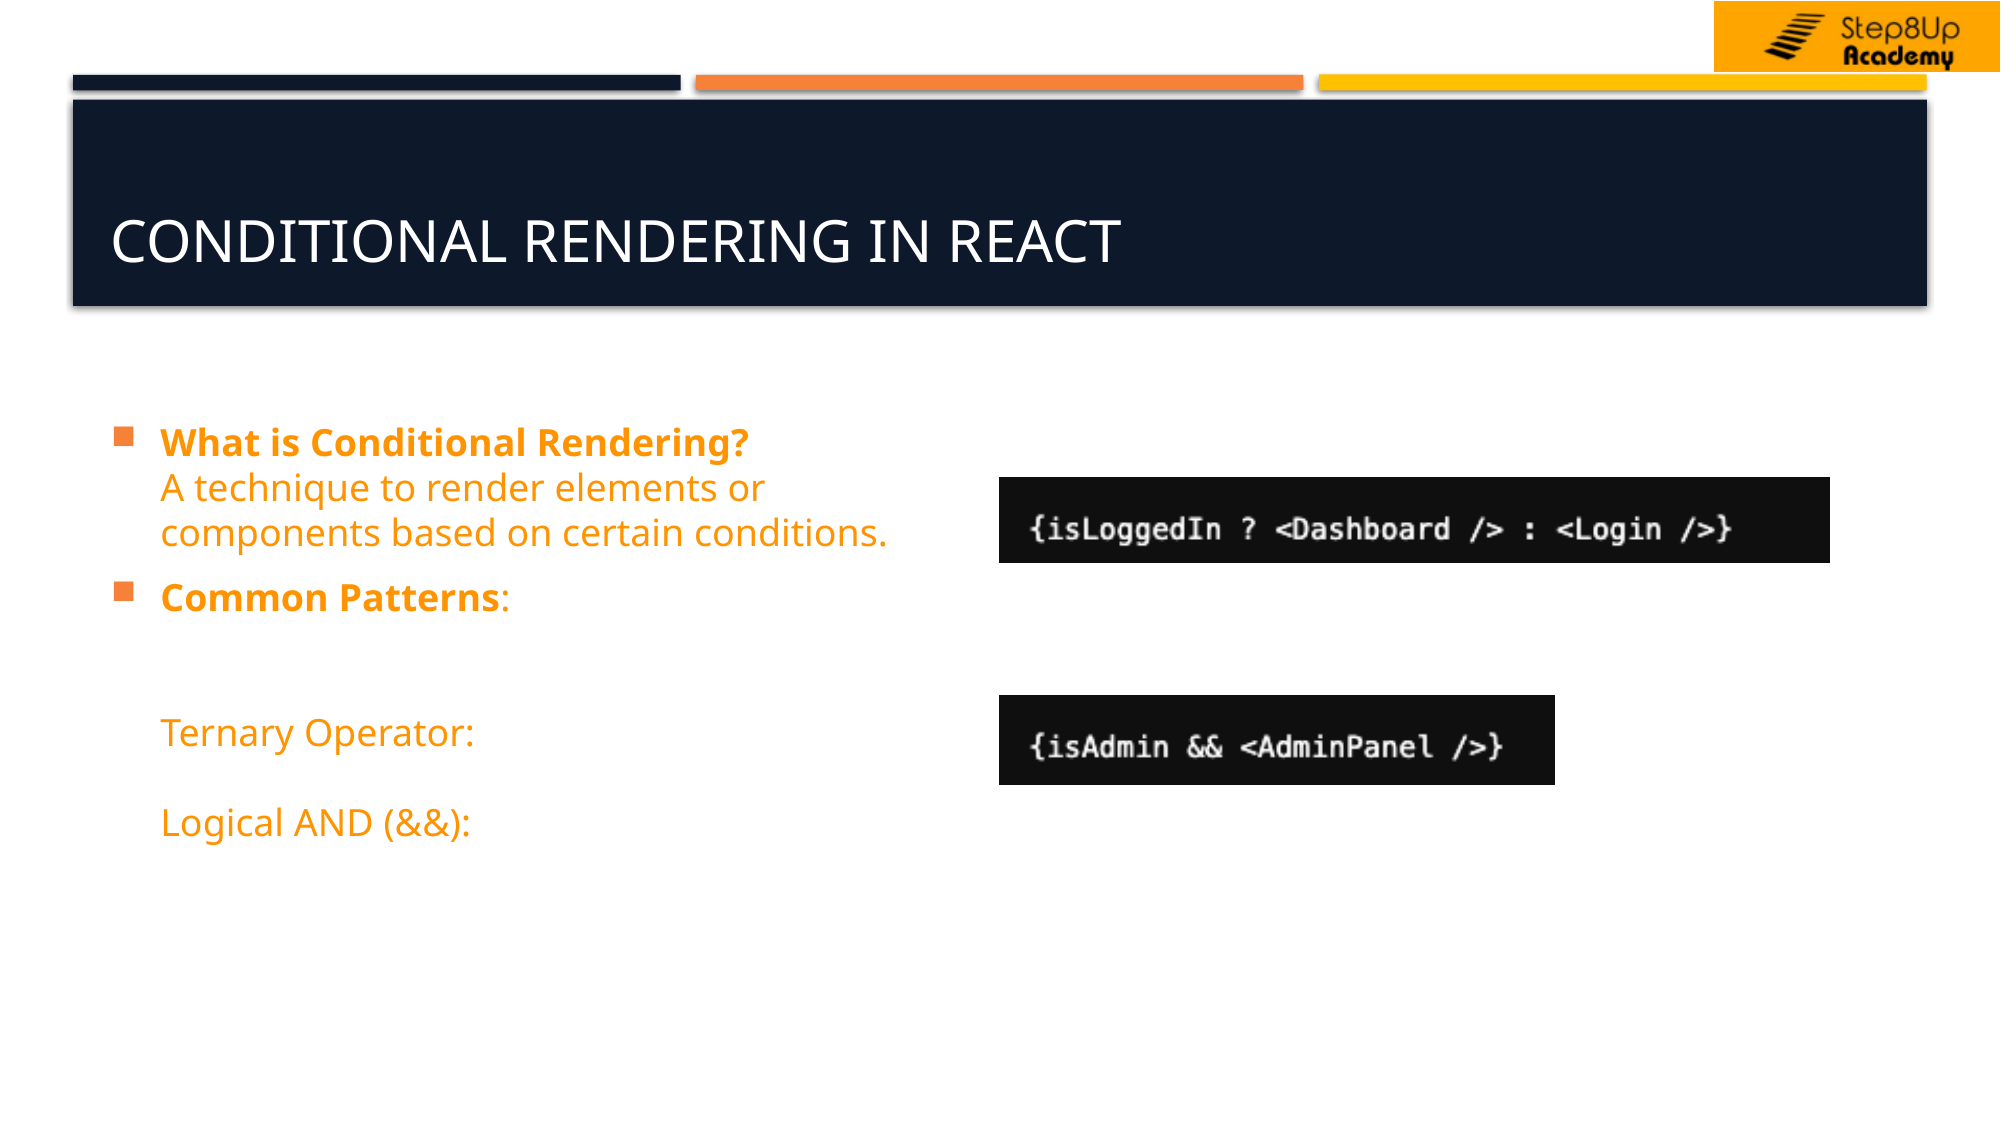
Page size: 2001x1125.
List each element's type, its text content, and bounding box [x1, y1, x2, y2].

picture [999, 476, 1830, 563]
text_box [999, 365, 1890, 962]
picture [999, 694, 1555, 786]
title Conditional Rendering in React [95, 119, 1905, 282]
list What is Conditional Rendering? A technique to render elements or components based on certain conditions. Common Patterns: Ternary Operator: Logical AND (&&): [95, 365, 985, 962]
picture [1714, 1, 2000, 72]
